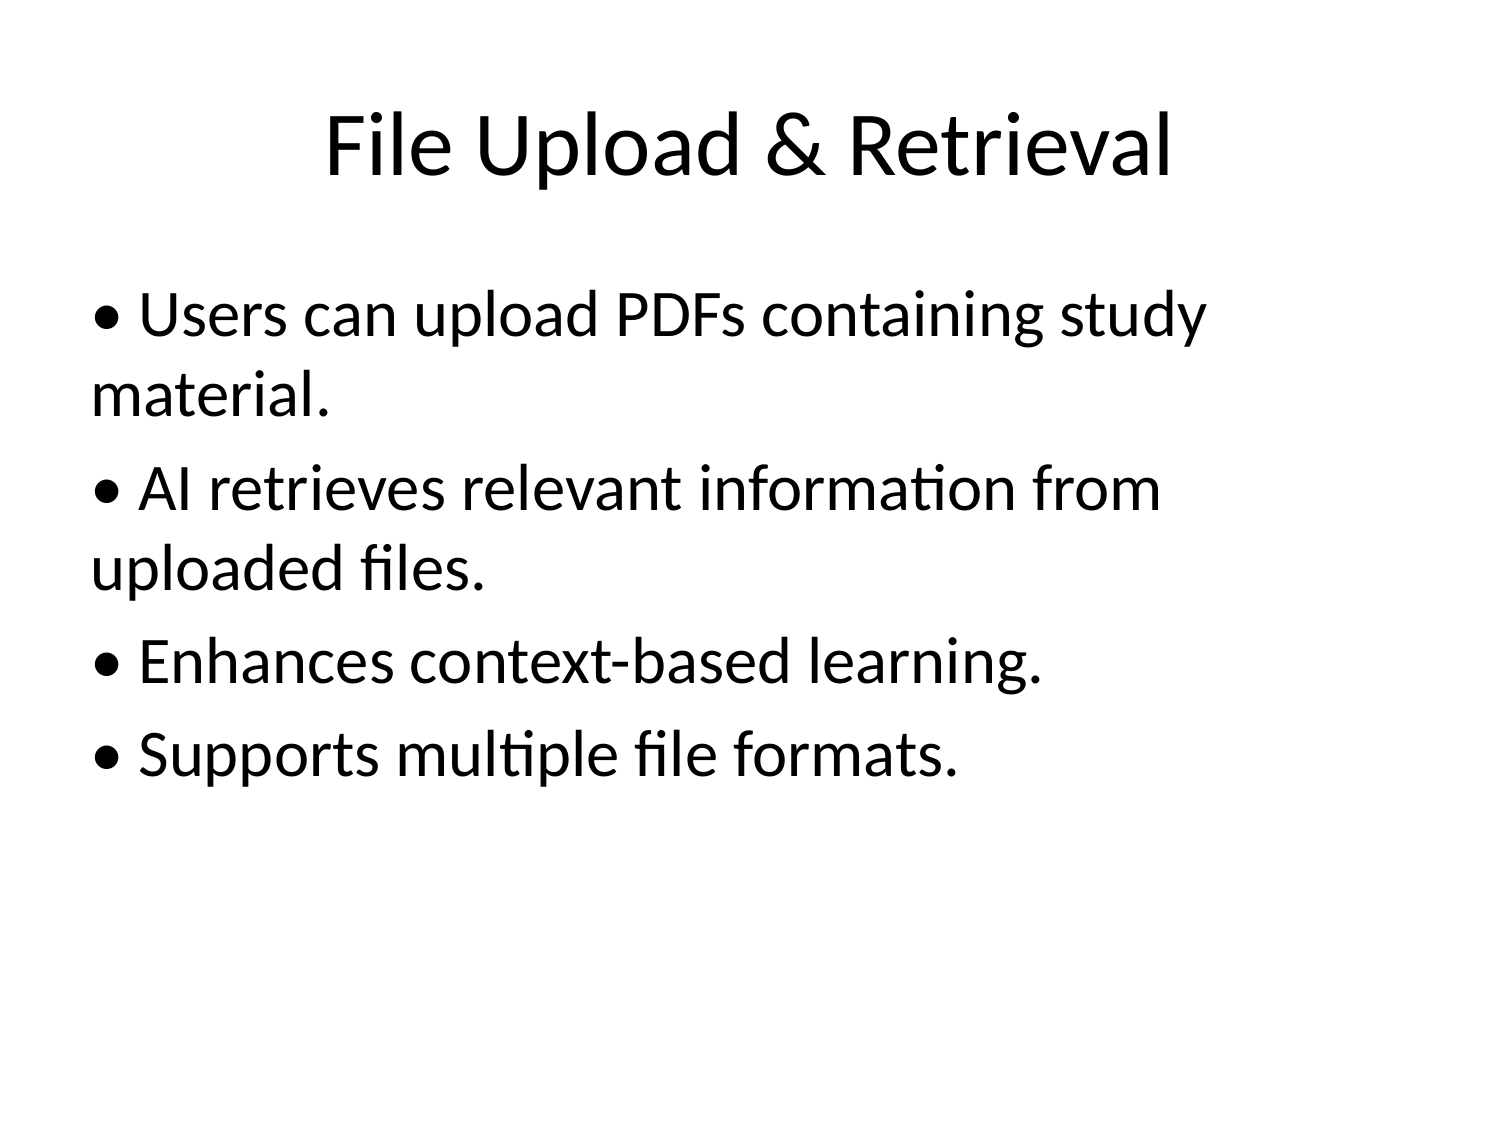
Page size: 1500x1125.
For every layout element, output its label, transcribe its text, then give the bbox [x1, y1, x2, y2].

title File Upload & Retrieval [75, 45, 1425, 233]
list • Users can upload PDFs containing study material. • AI retrieves relevant information from uploaded files. • Enhances context-based learning. • Supports multiple file formats. [75, 262, 1425, 1005]
